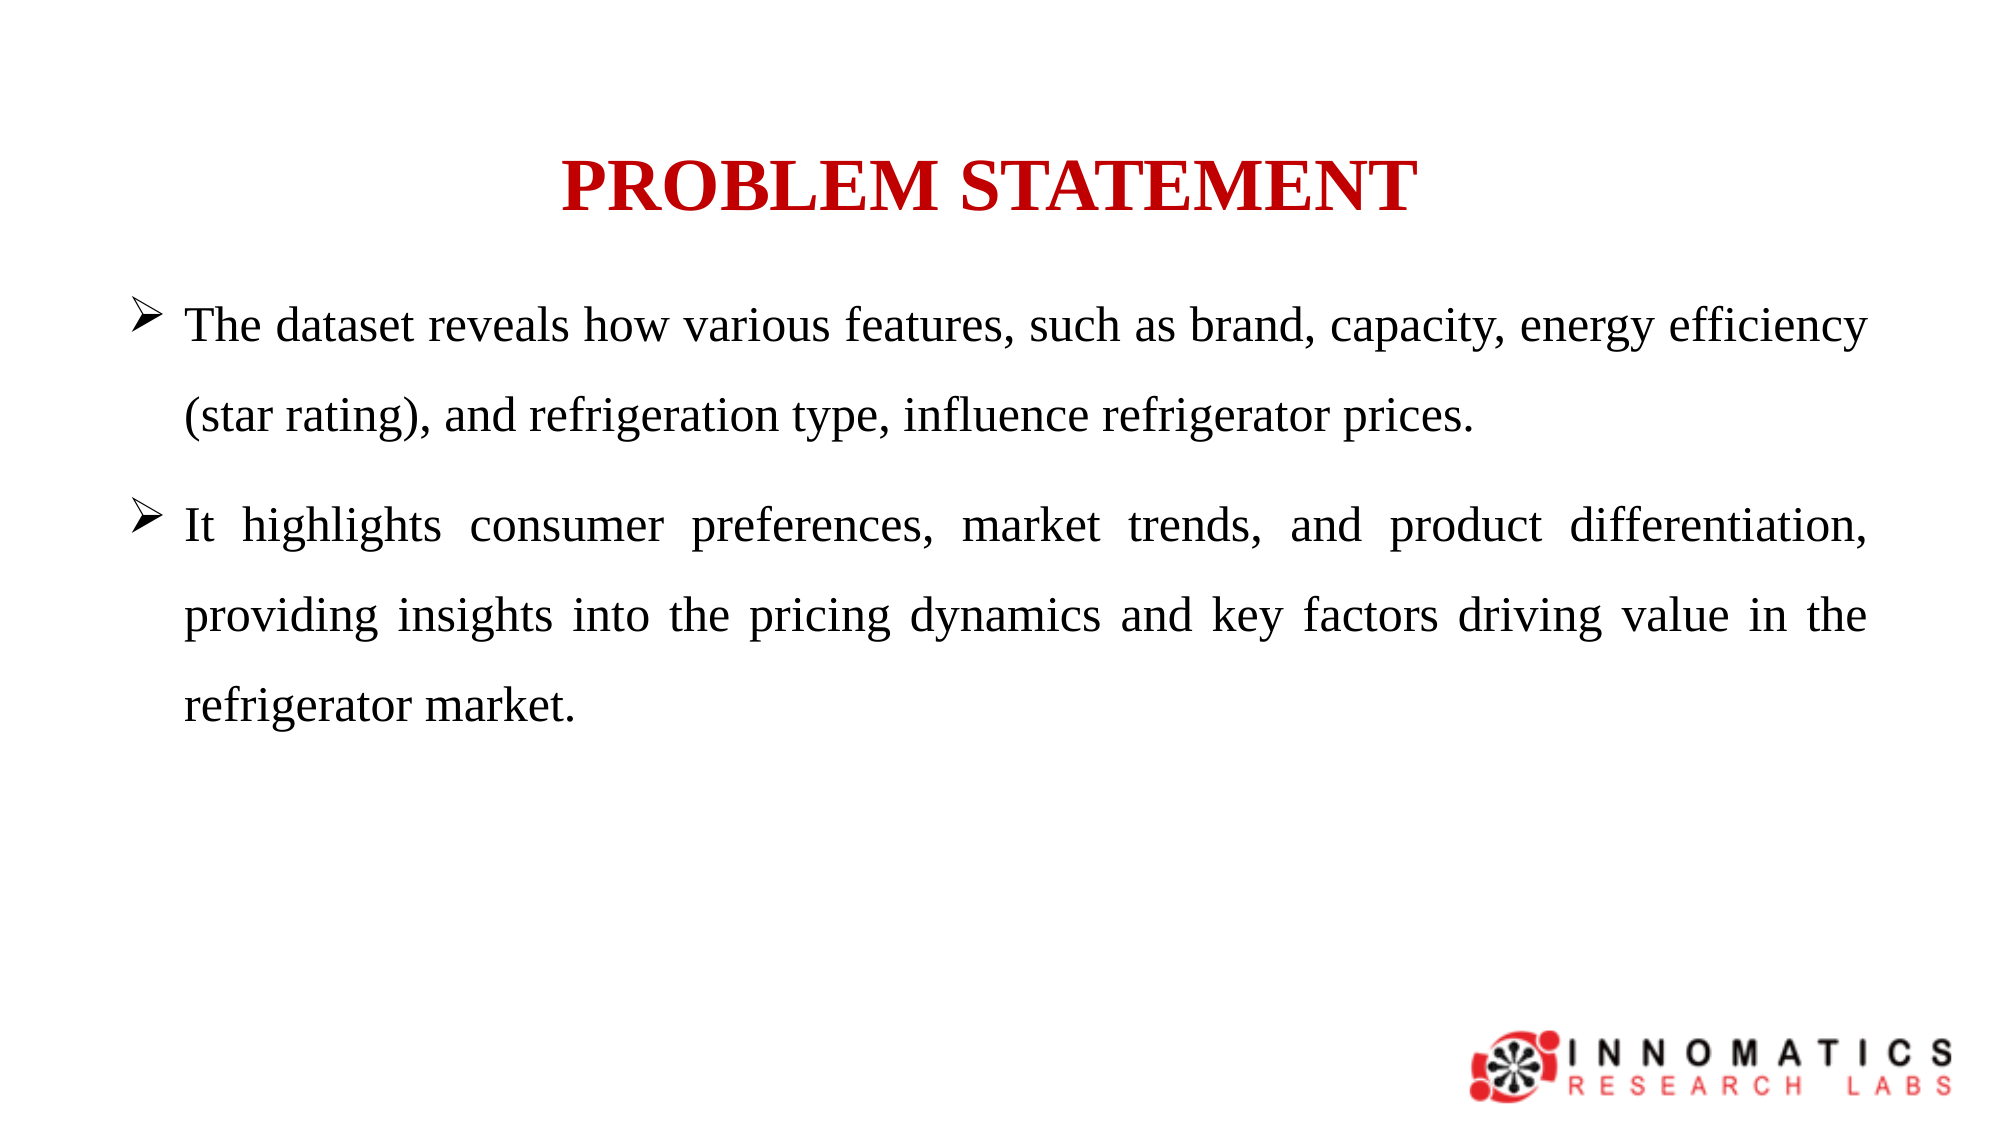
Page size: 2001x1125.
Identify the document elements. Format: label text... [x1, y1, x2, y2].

picture [1445, 1014, 1975, 1125]
title PROBLEM STATEMENT [29, 95, 1952, 234]
subtitle The dataset reveals how various features, such as brand, capacity, energy efficiency (star rating), and refrigeration type, influence refrigerator prices. It highlights consumer preferences, market trends, and product differentiation, providing insights into the pricing dynamics and key factors driving value in the refrigerator market. [104, 253, 1885, 1030]
